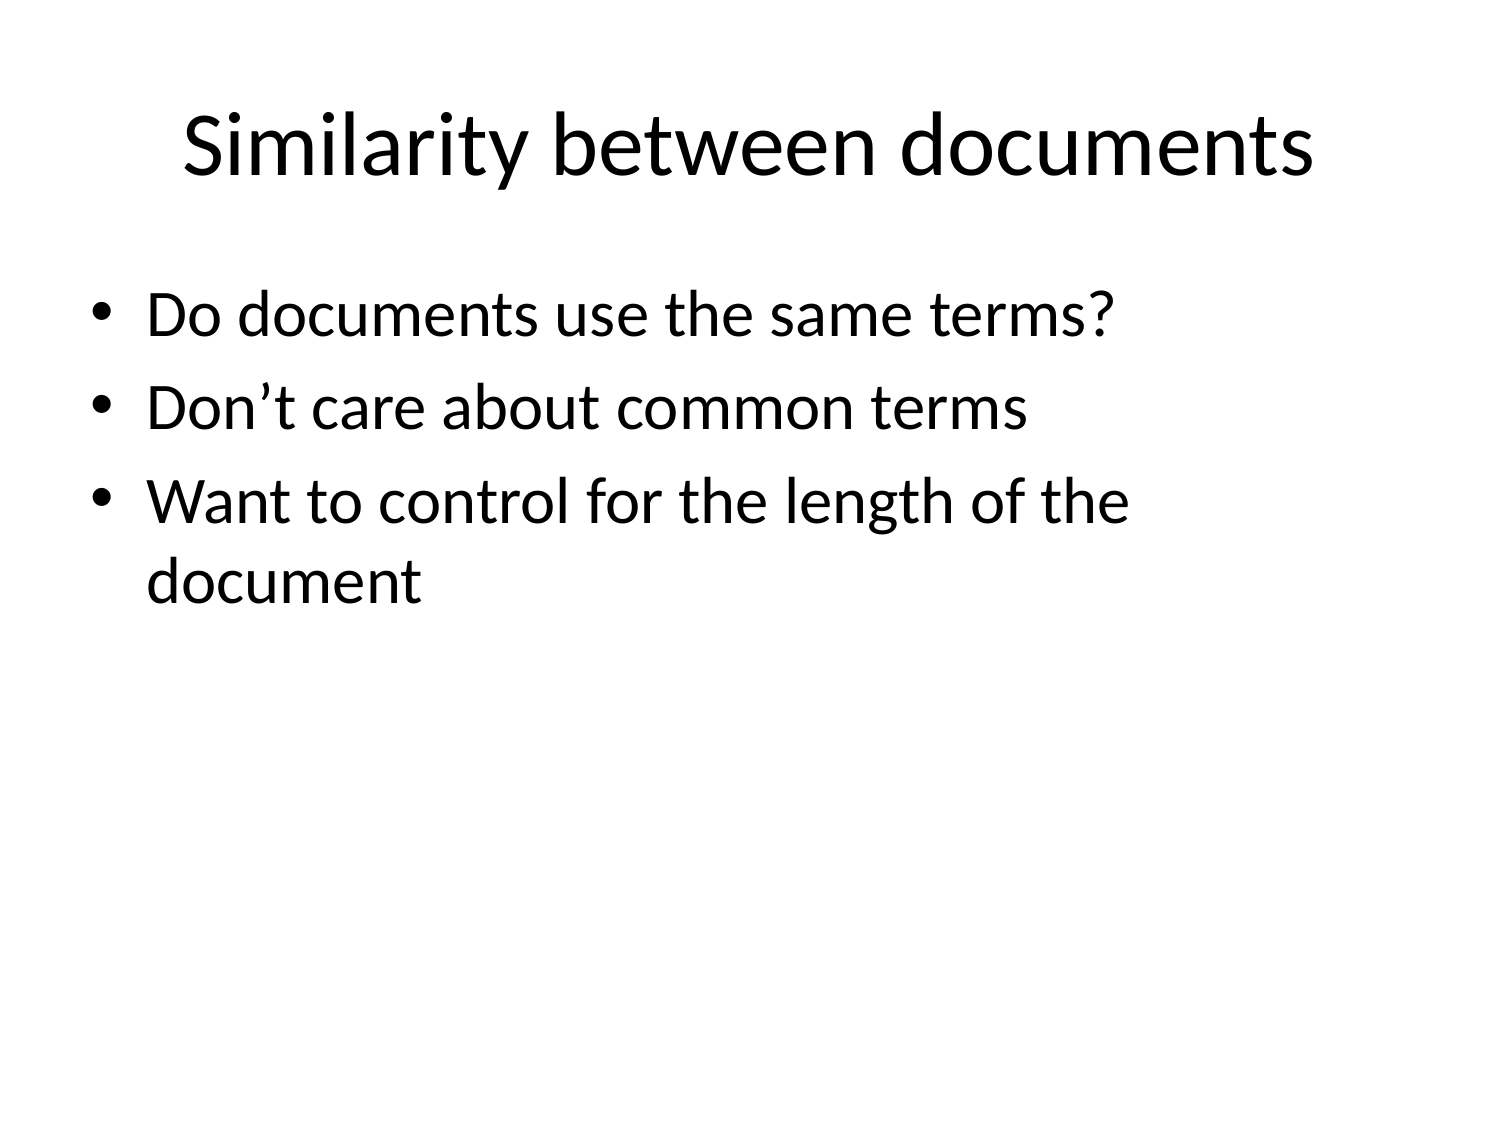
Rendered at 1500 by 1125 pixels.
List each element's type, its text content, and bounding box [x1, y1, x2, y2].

list Do documents use the same terms? Don’t care about common terms Want to control for the length of the document [75, 262, 1425, 1005]
title Similarity between documents [75, 45, 1425, 233]
